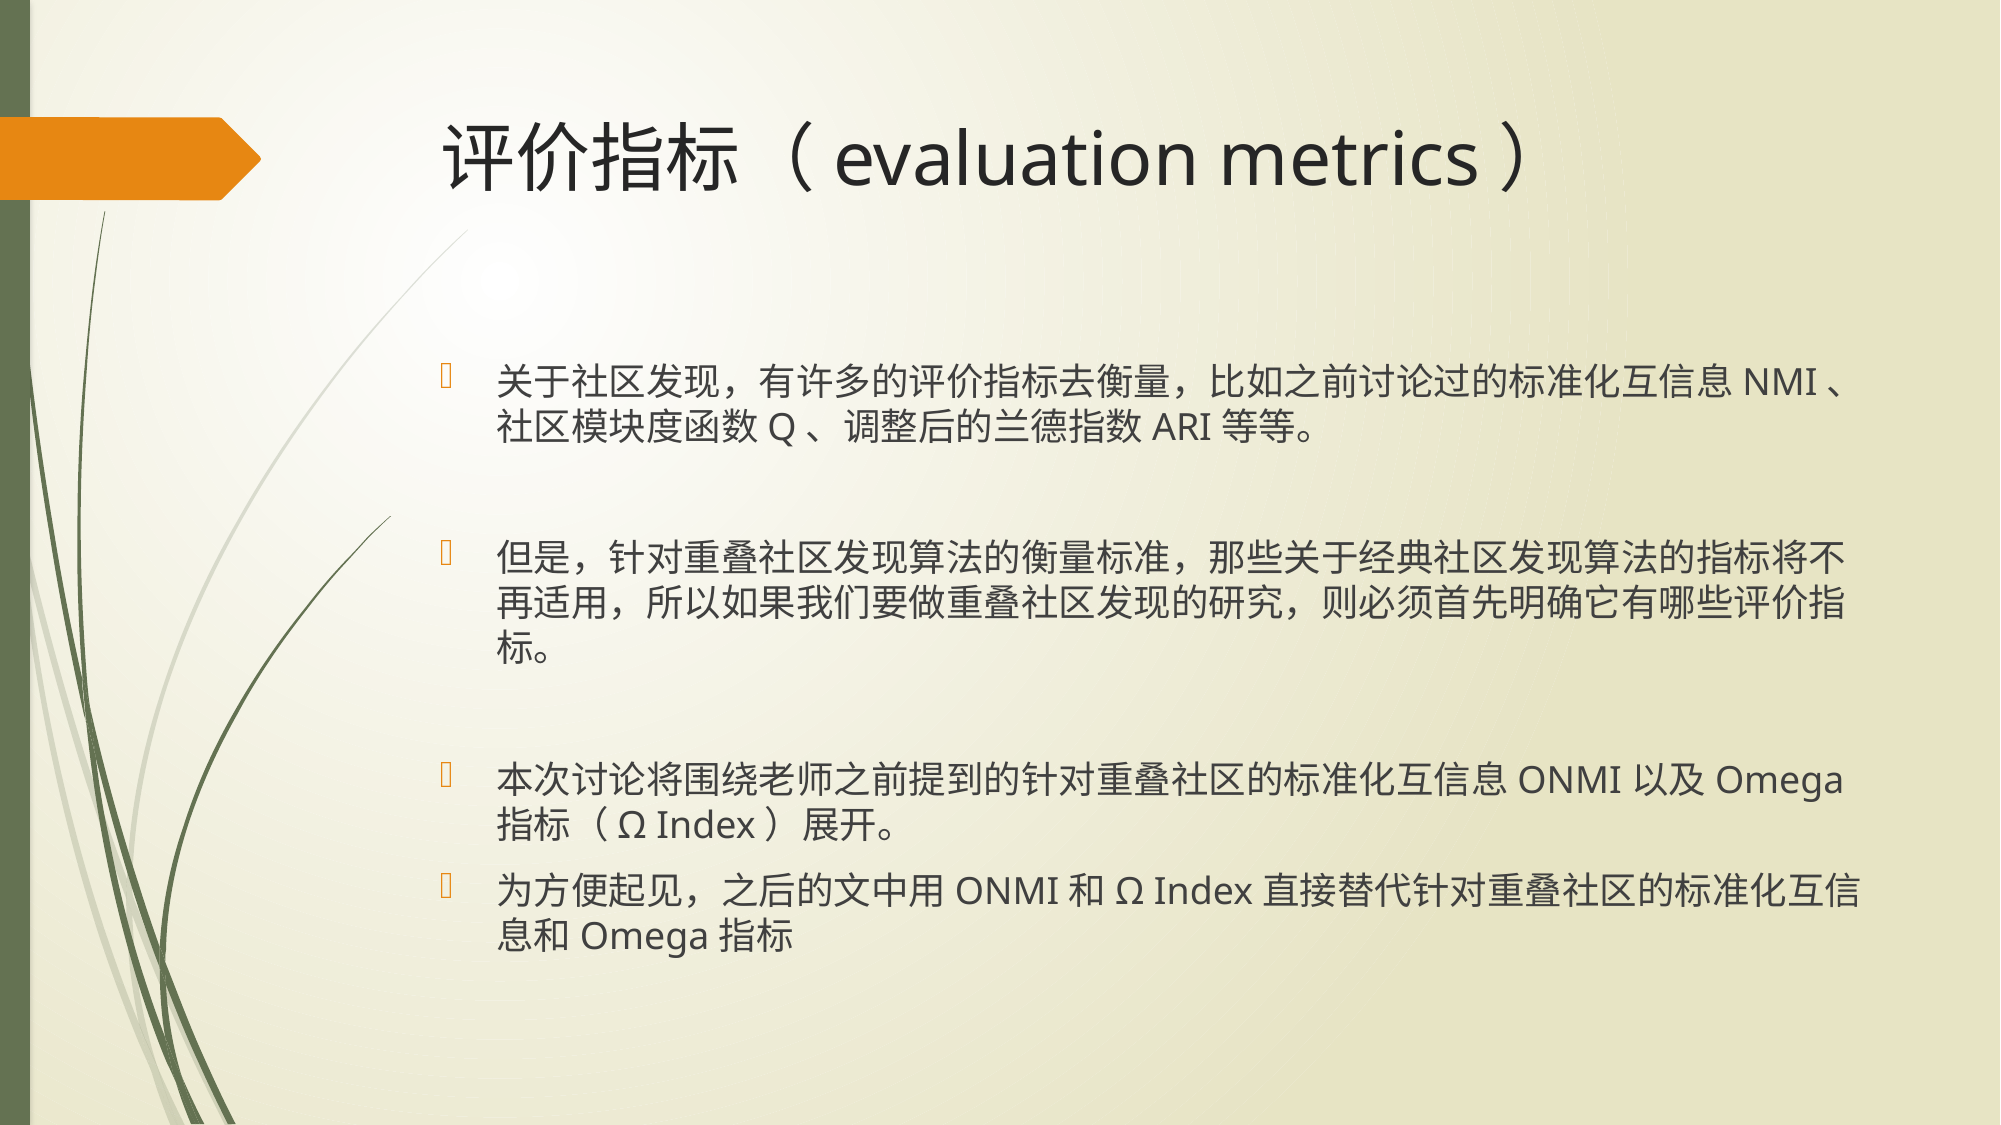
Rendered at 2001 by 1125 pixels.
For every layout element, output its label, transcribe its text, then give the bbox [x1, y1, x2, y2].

list 关于社区发现，有许多的评价指标去衡量，比如之前讨论过的标准化互信息NMI、社区模块度函数Q、调整后的兰德指数ARI等等。 但是，针对重叠社区发现算法的衡量标准，那些关于经典社区发现算法的指标将不再适用，所以如果我们要做重叠社区发现的研究，则必须首先明确它有哪些评价指标。 本次讨论将围绕老师之前提到的针对重叠社区的标准化互信息ONMI以及Omega指标（Ω Index）展开。 为方便起见，之后的文中用ONMI和Ω Index直接替代针对重叠社区的标准化互信息和Omega指标 [424, 350, 1888, 970]
title 评价指标（evaluation metrics） [425, 102, 1888, 313]
